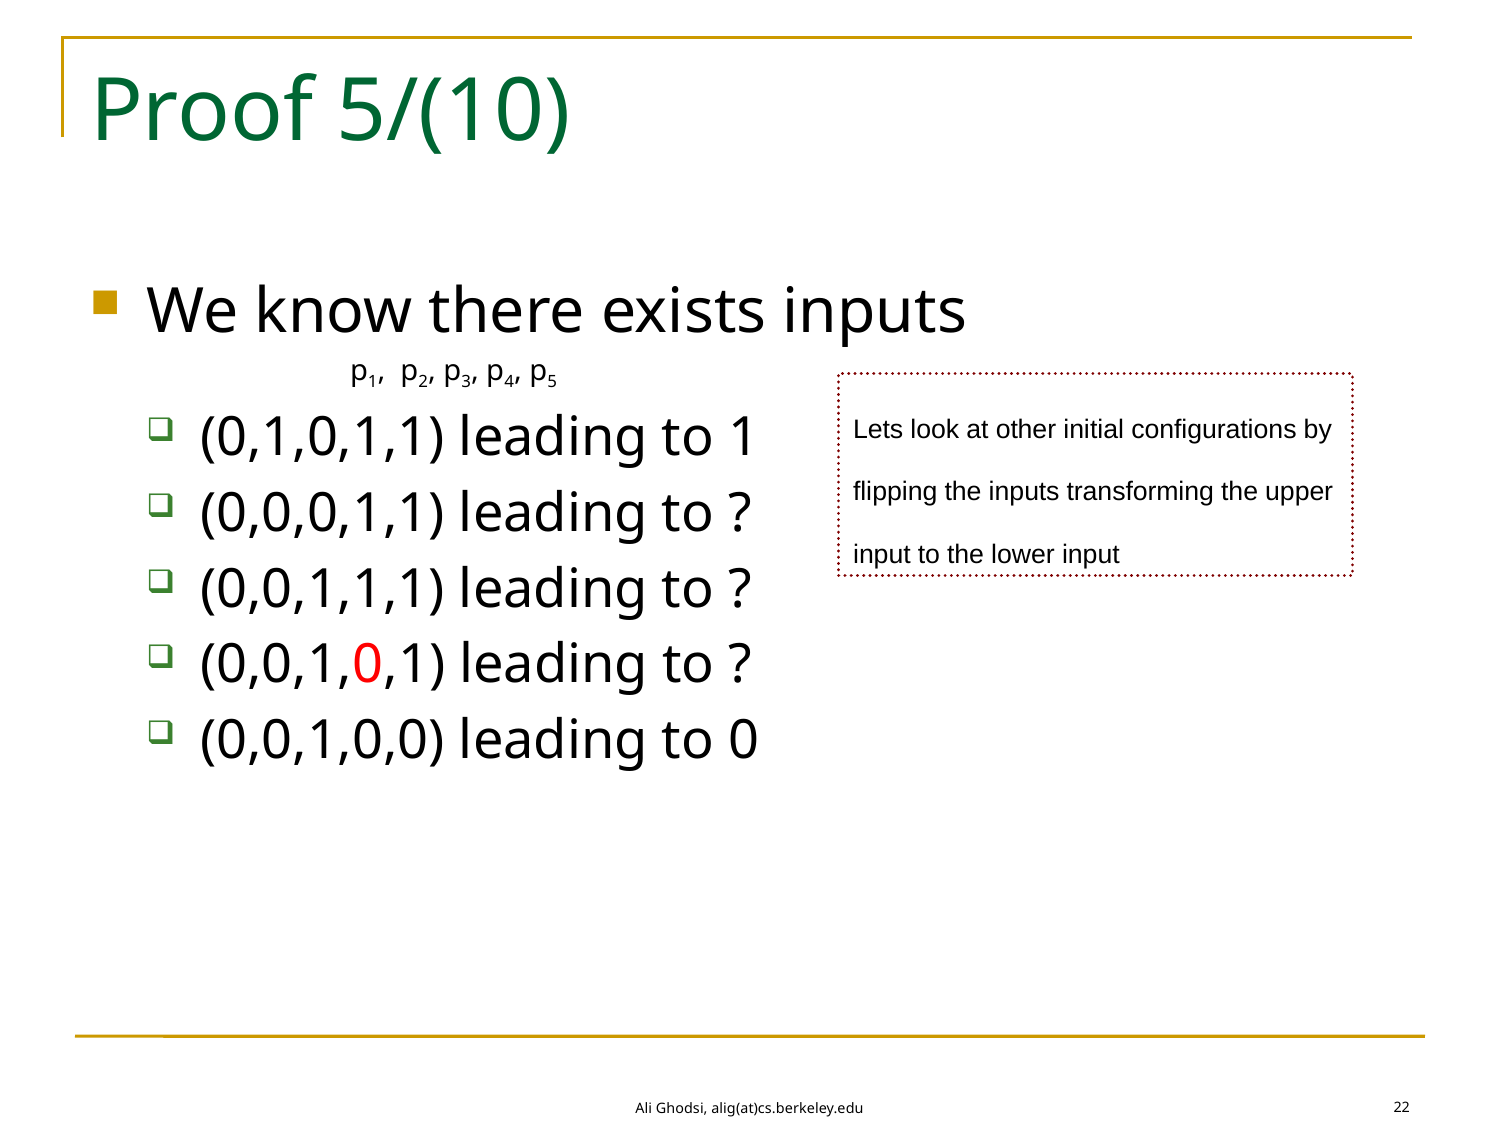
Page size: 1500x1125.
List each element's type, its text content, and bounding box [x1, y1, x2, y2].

slide_number 22 [1074, 1047, 1425, 1123]
title Proof 5/(10) [75, 45, 1425, 233]
text_box Lets look at other initial configurations by flipping the inputs transforming the upper input to the lower input [838, 373, 1353, 576]
list We know there exists inputs p1, p2, p3, p4, p5 (0,1,0,1,1) leading to 1 (0,0,0,1,1) leading to ? (0,0,1,1,1) leading to ? (0,0,1,0,1) leading to ? (0,0,1,0,0) leading to 0 [75, 262, 1425, 1035]
footer Ali Ghodsi, alig(at)cs.berkeley.edu [512, 1048, 988, 1124]
